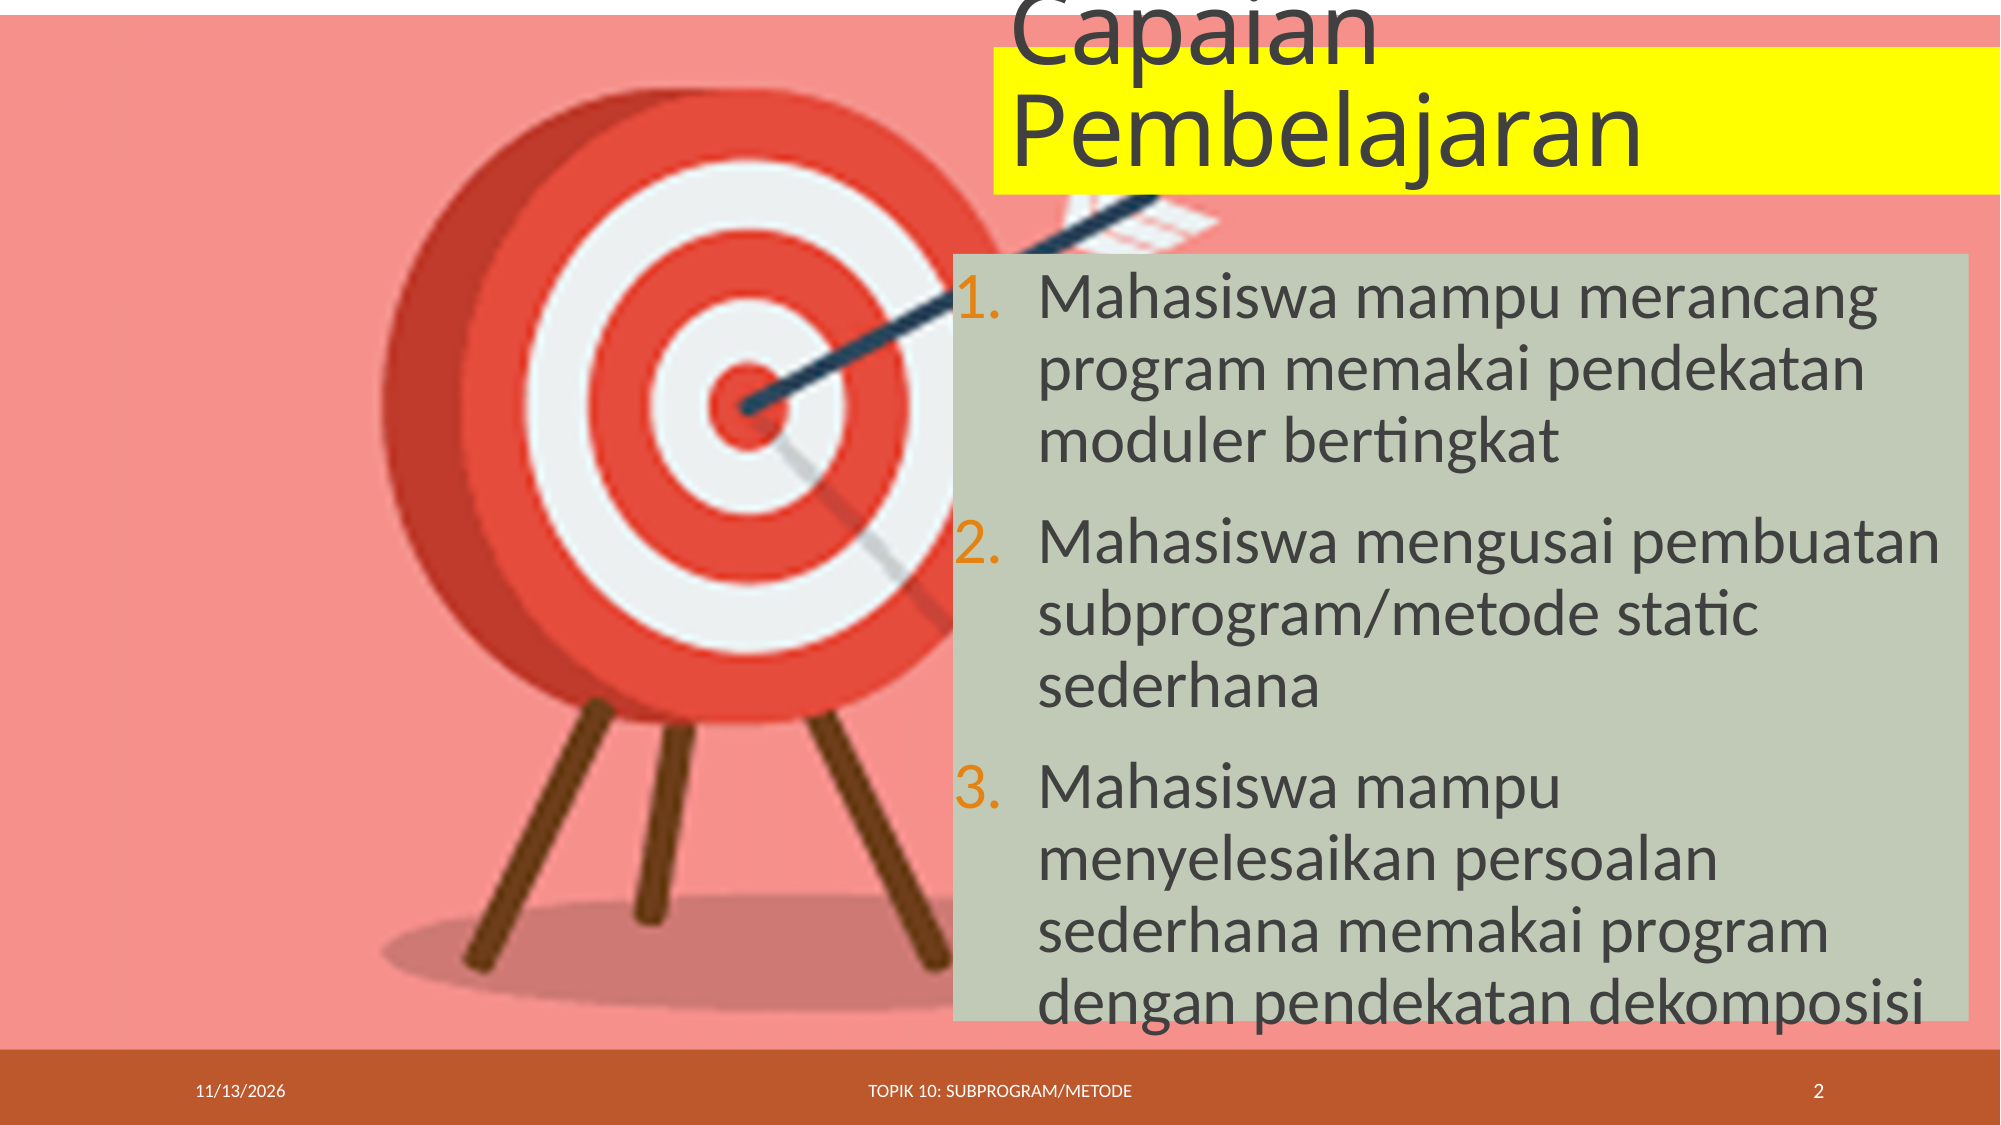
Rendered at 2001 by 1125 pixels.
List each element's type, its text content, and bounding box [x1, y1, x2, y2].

picture [0, 15, 2000, 1050]
slide_number 2 [1624, 1059, 1840, 1120]
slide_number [180, 1059, 586, 1120]
footer Topik 10: Subprogram/Metode [604, 1059, 1396, 1120]
